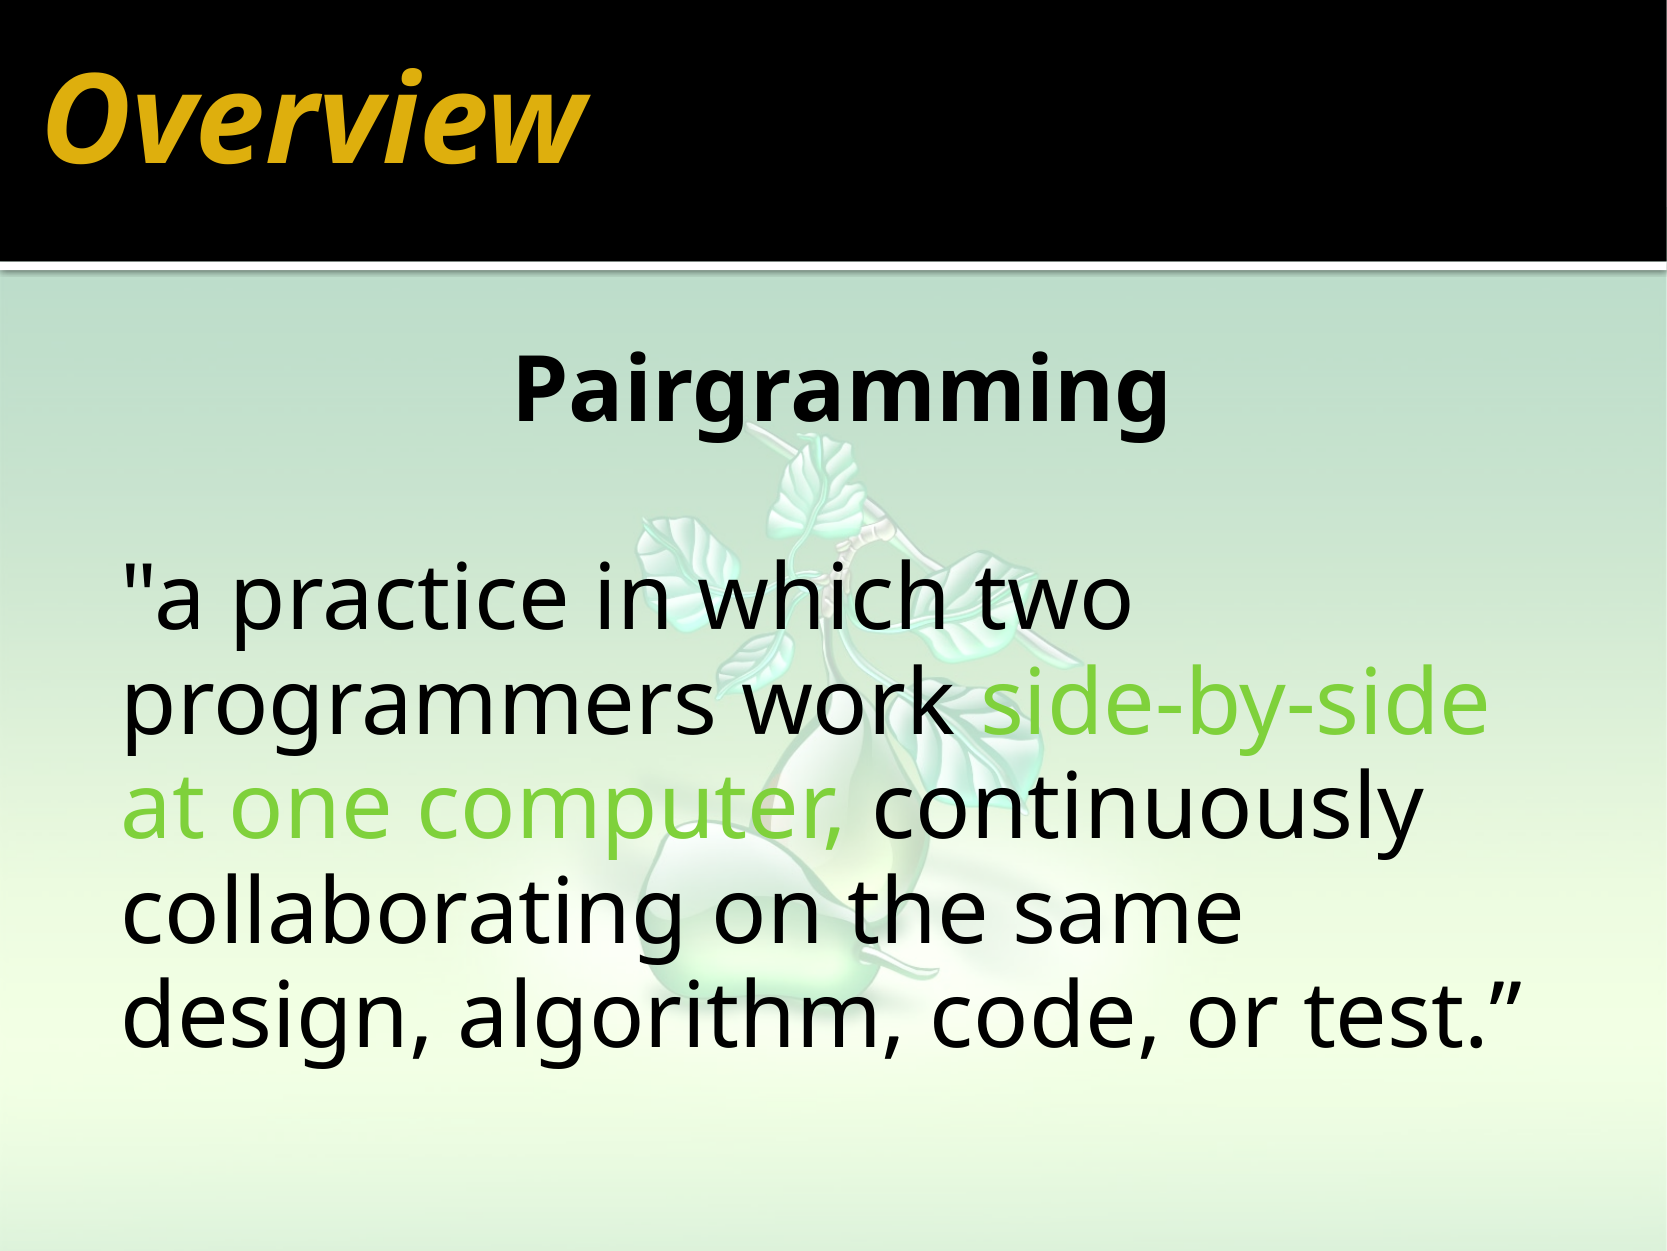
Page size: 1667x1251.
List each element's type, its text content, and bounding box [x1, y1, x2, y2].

title Overview [40, 50, 1626, 200]
list Pairgramming "a practice in which two programmers work side-by-side at one computer, continuously collaborating on the same design, algorithm, code, or test.” [120, 337, 1564, 1238]
